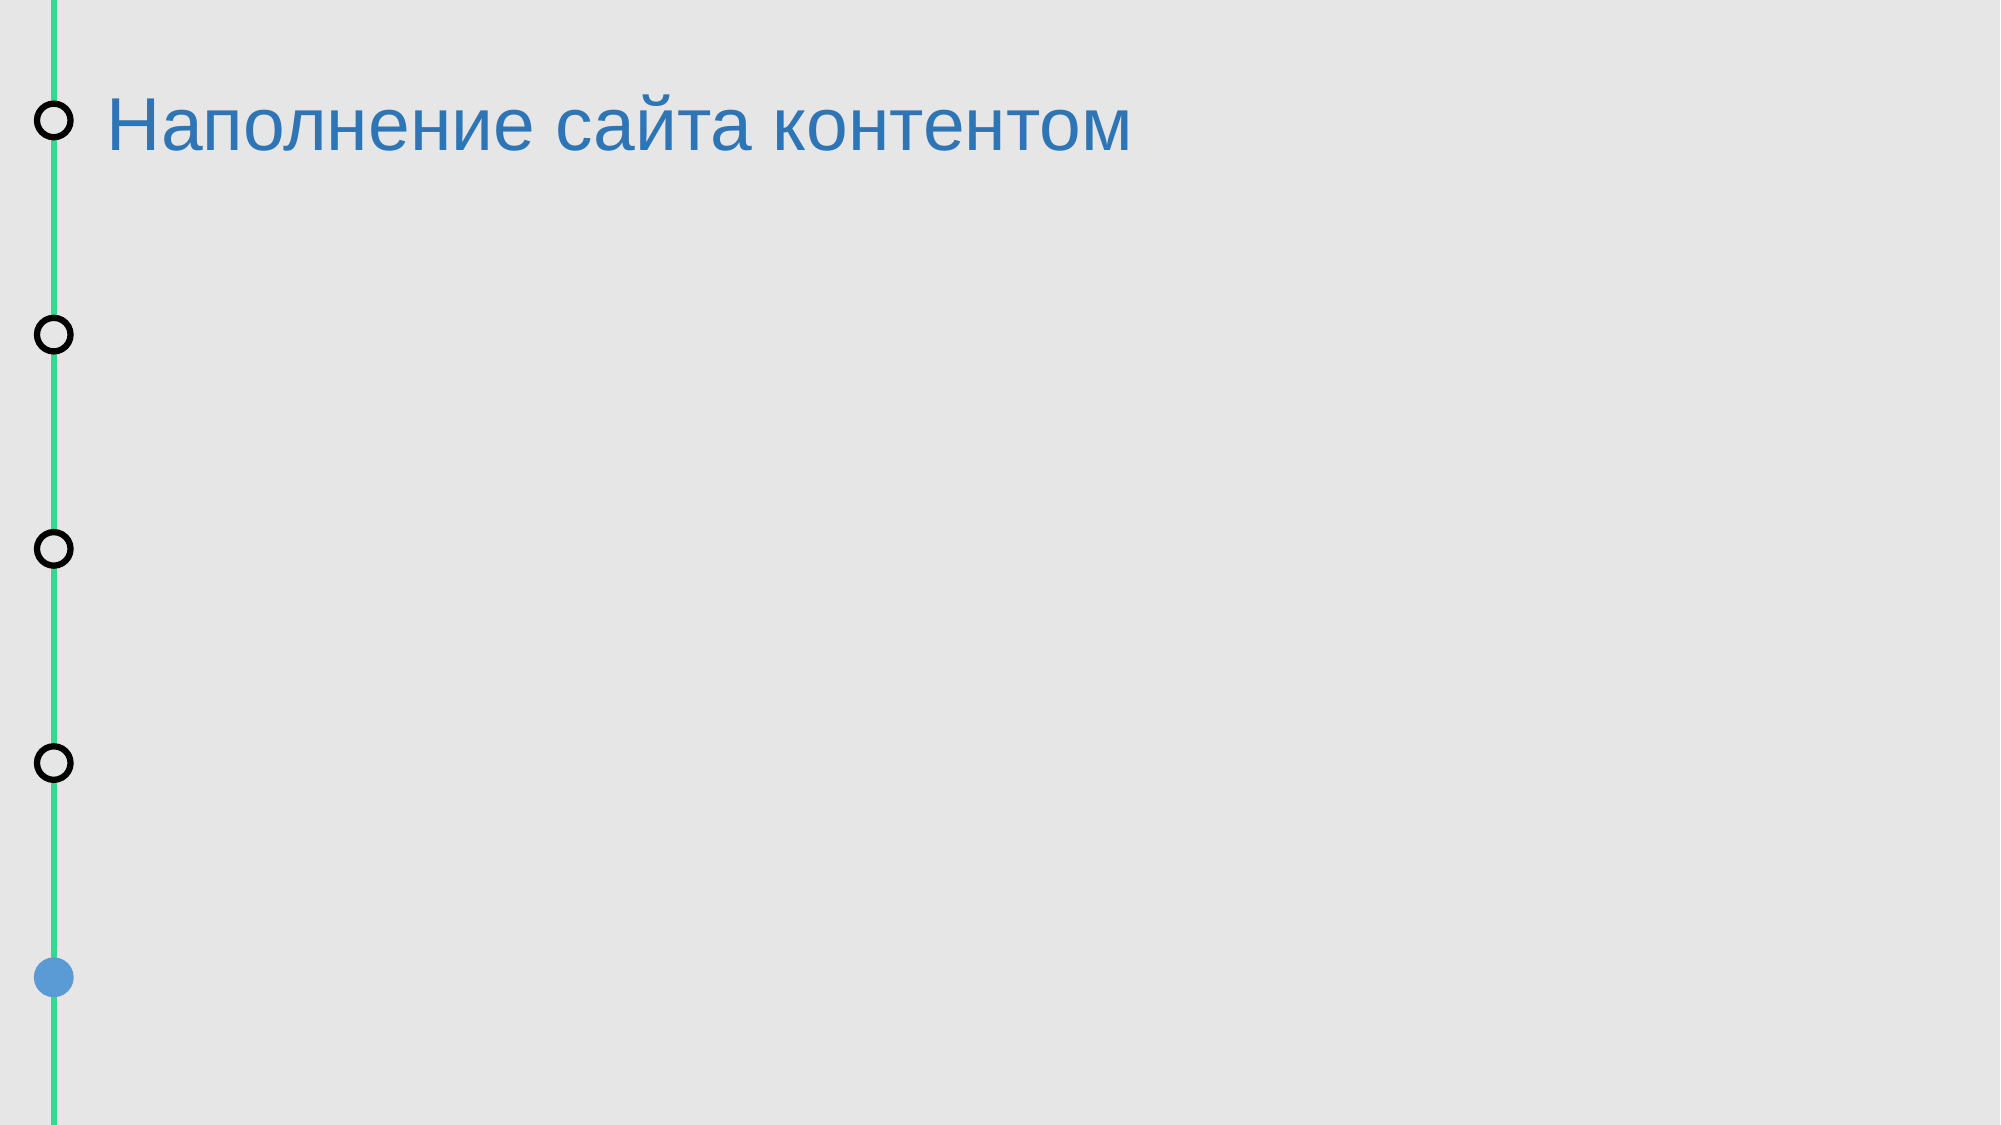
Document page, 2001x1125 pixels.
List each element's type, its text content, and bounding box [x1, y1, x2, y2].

text_box [35, 959, 53, 996]
text_box [54, 531, 72, 567]
text_box [35, 316, 53, 353]
text_box [54, 316, 72, 353]
text_box [54, 102, 72, 139]
text_box [35, 102, 53, 139]
text_box [35, 745, 53, 781]
text_box [35, 531, 53, 567]
text_box Наполнение сайта контентом [92, 68, 1150, 173]
text_box [54, 959, 72, 996]
text_box [54, 745, 72, 781]
